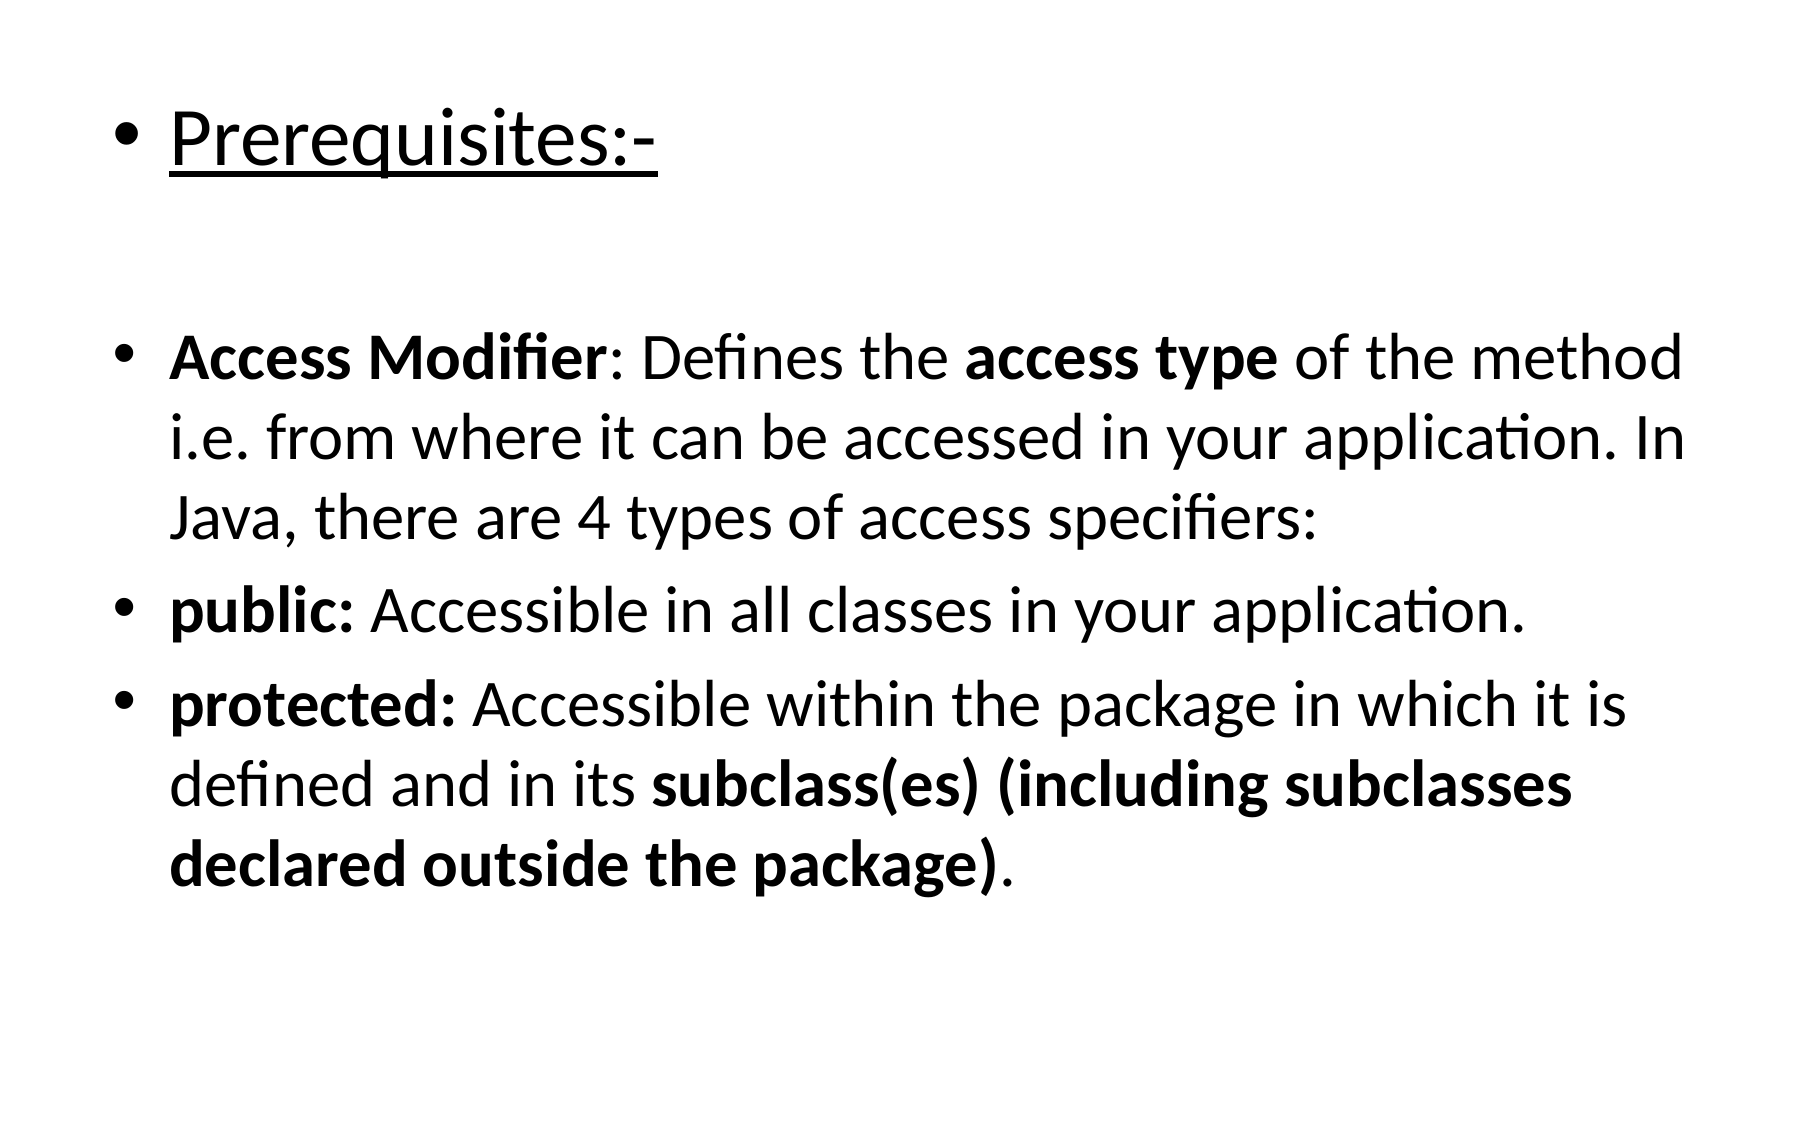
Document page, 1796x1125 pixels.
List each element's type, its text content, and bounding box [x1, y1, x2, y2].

list Prerequisites:- Access Modifier: Defines the access type of the method i.e. from where it can be accessed in your application. In Java, there are 4 types of access specifiers: public: Accessible in all classes in your application. protected: Accessible within the package in which it is defined and in its subclass(es) (including subclasses declared outside the package). [97, 75, 1714, 1043]
